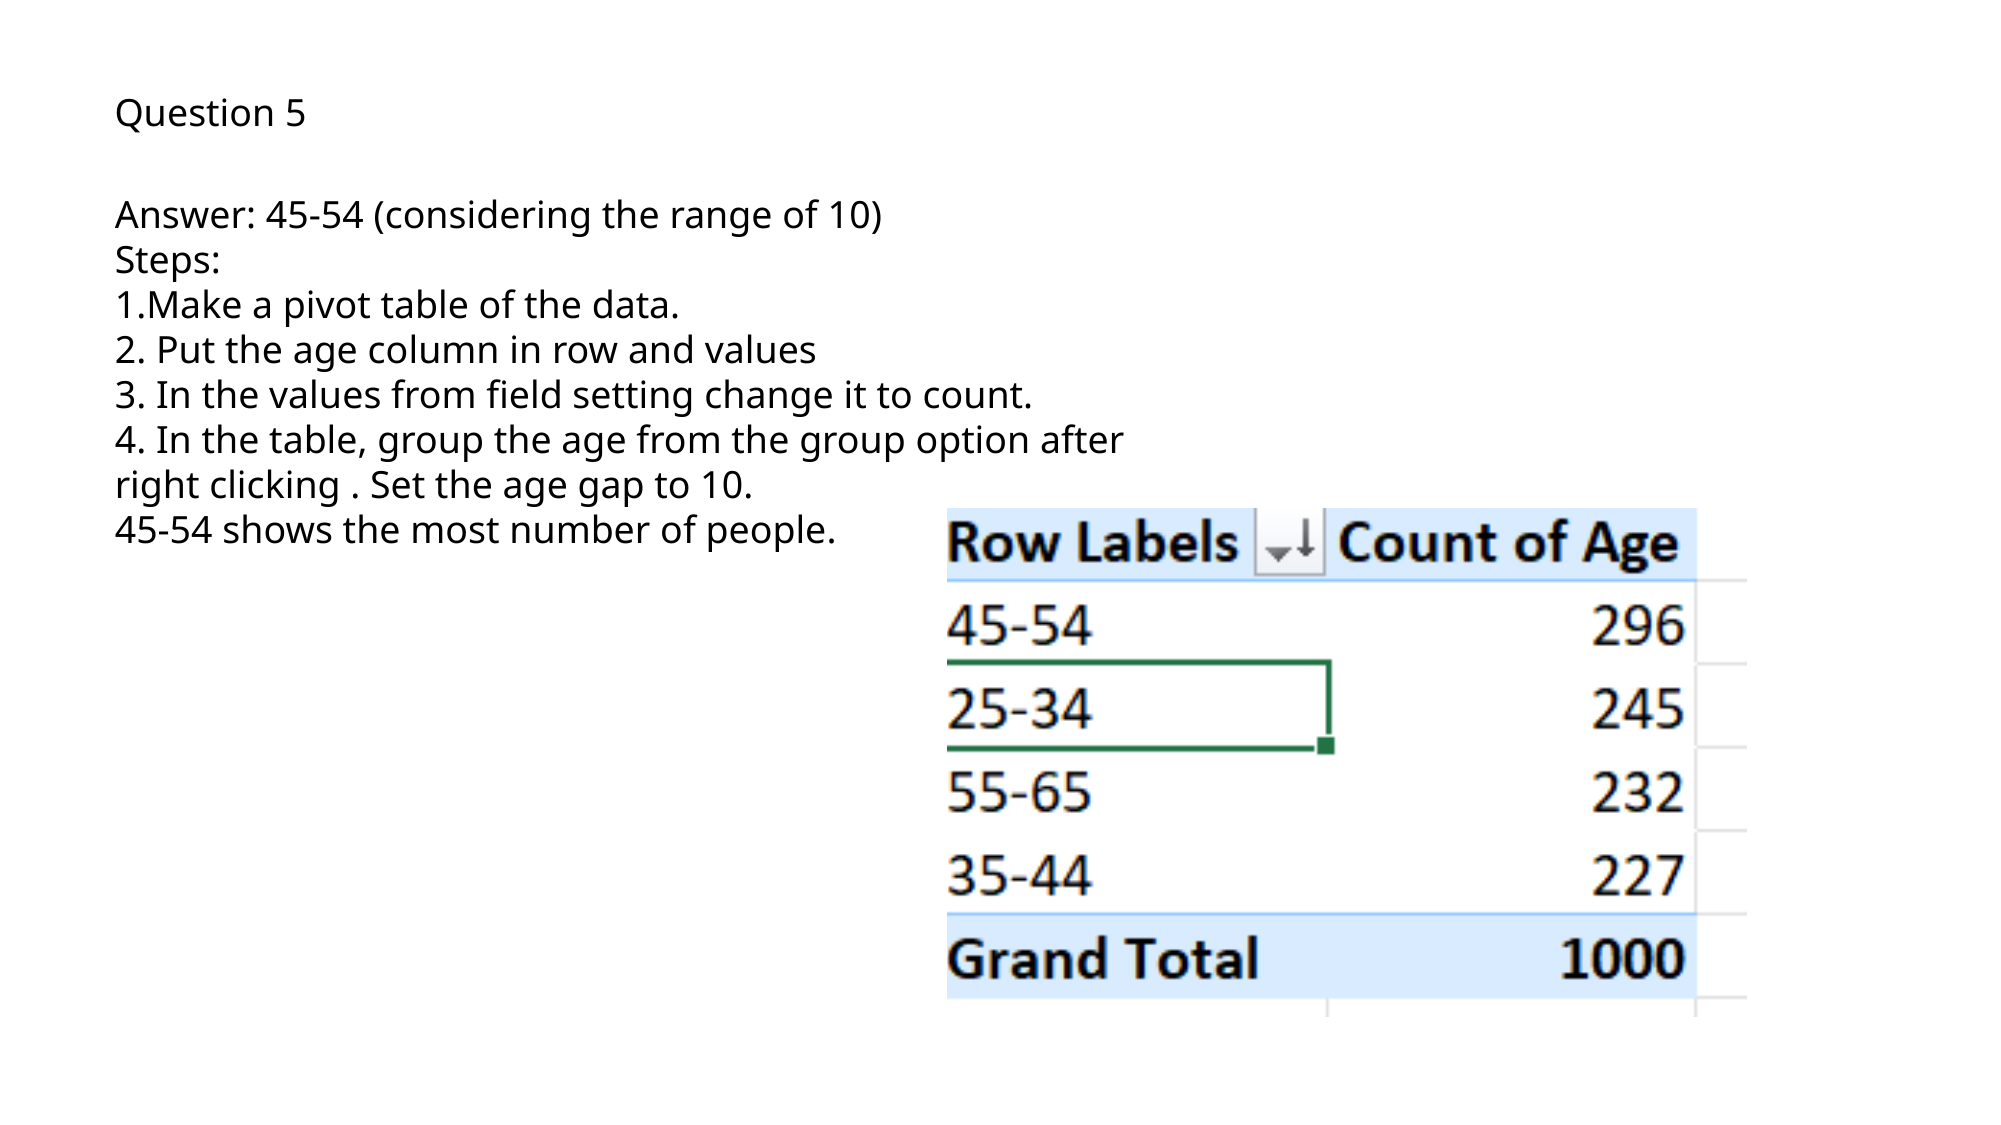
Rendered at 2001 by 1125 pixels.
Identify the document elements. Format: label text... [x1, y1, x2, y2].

text_box Question 5 [99, 82, 900, 142]
picture [946, 507, 1747, 1018]
text_box Answer: 45-54 (considering the range of 10) Steps: 1.Make a pivot table of the data. 2. Put the age column in row and values 3. In the values from field setting change it to count. 4. In the table, group the age from the group option after right clicking . Set the age gap to 10. 45-54 shows the most number of people. [99, 183, 1161, 559]
